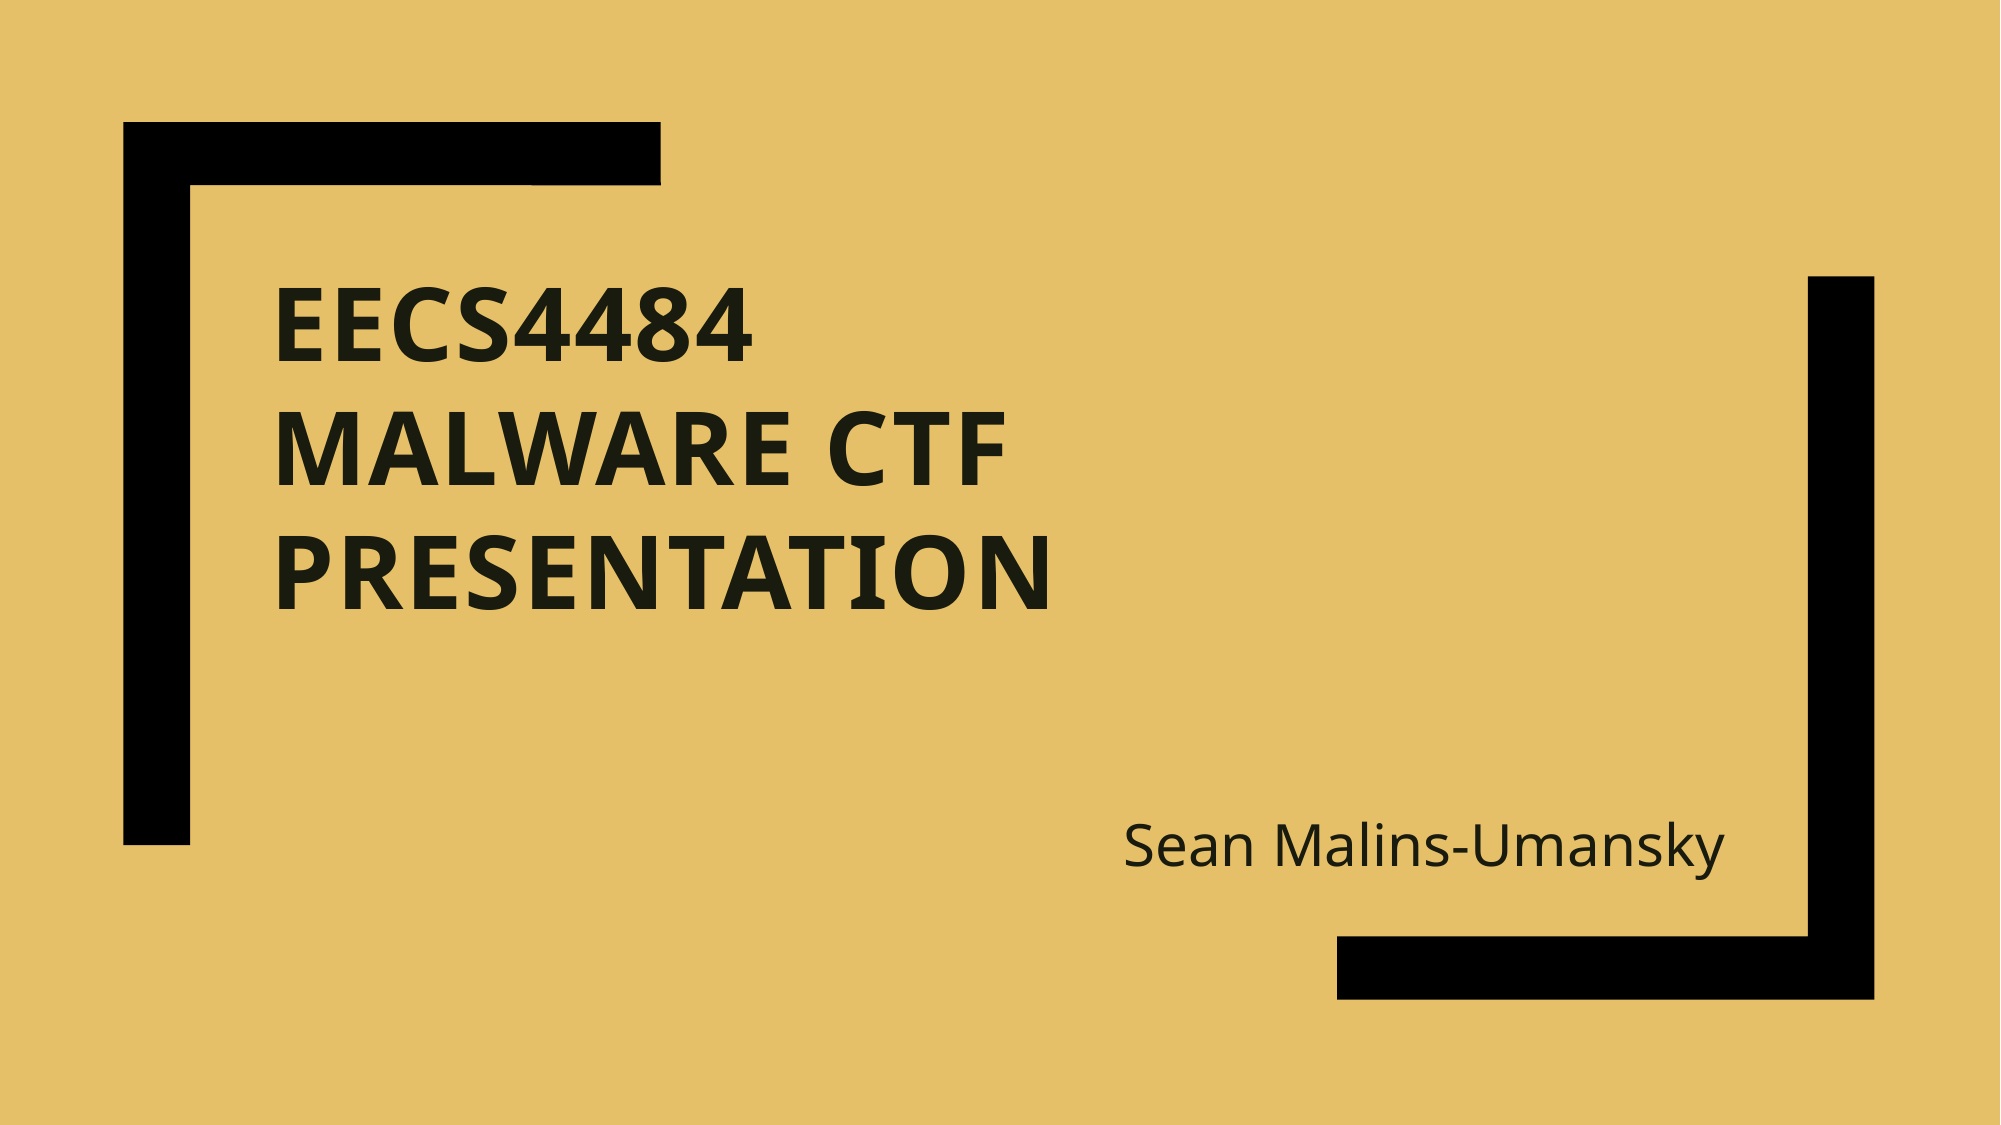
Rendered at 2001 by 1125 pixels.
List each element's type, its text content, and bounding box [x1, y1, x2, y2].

subtitle Sean Malins-Umansky [255, 696, 1740, 891]
title EECS4484 malware CTF Presentation [255, 254, 1740, 645]
